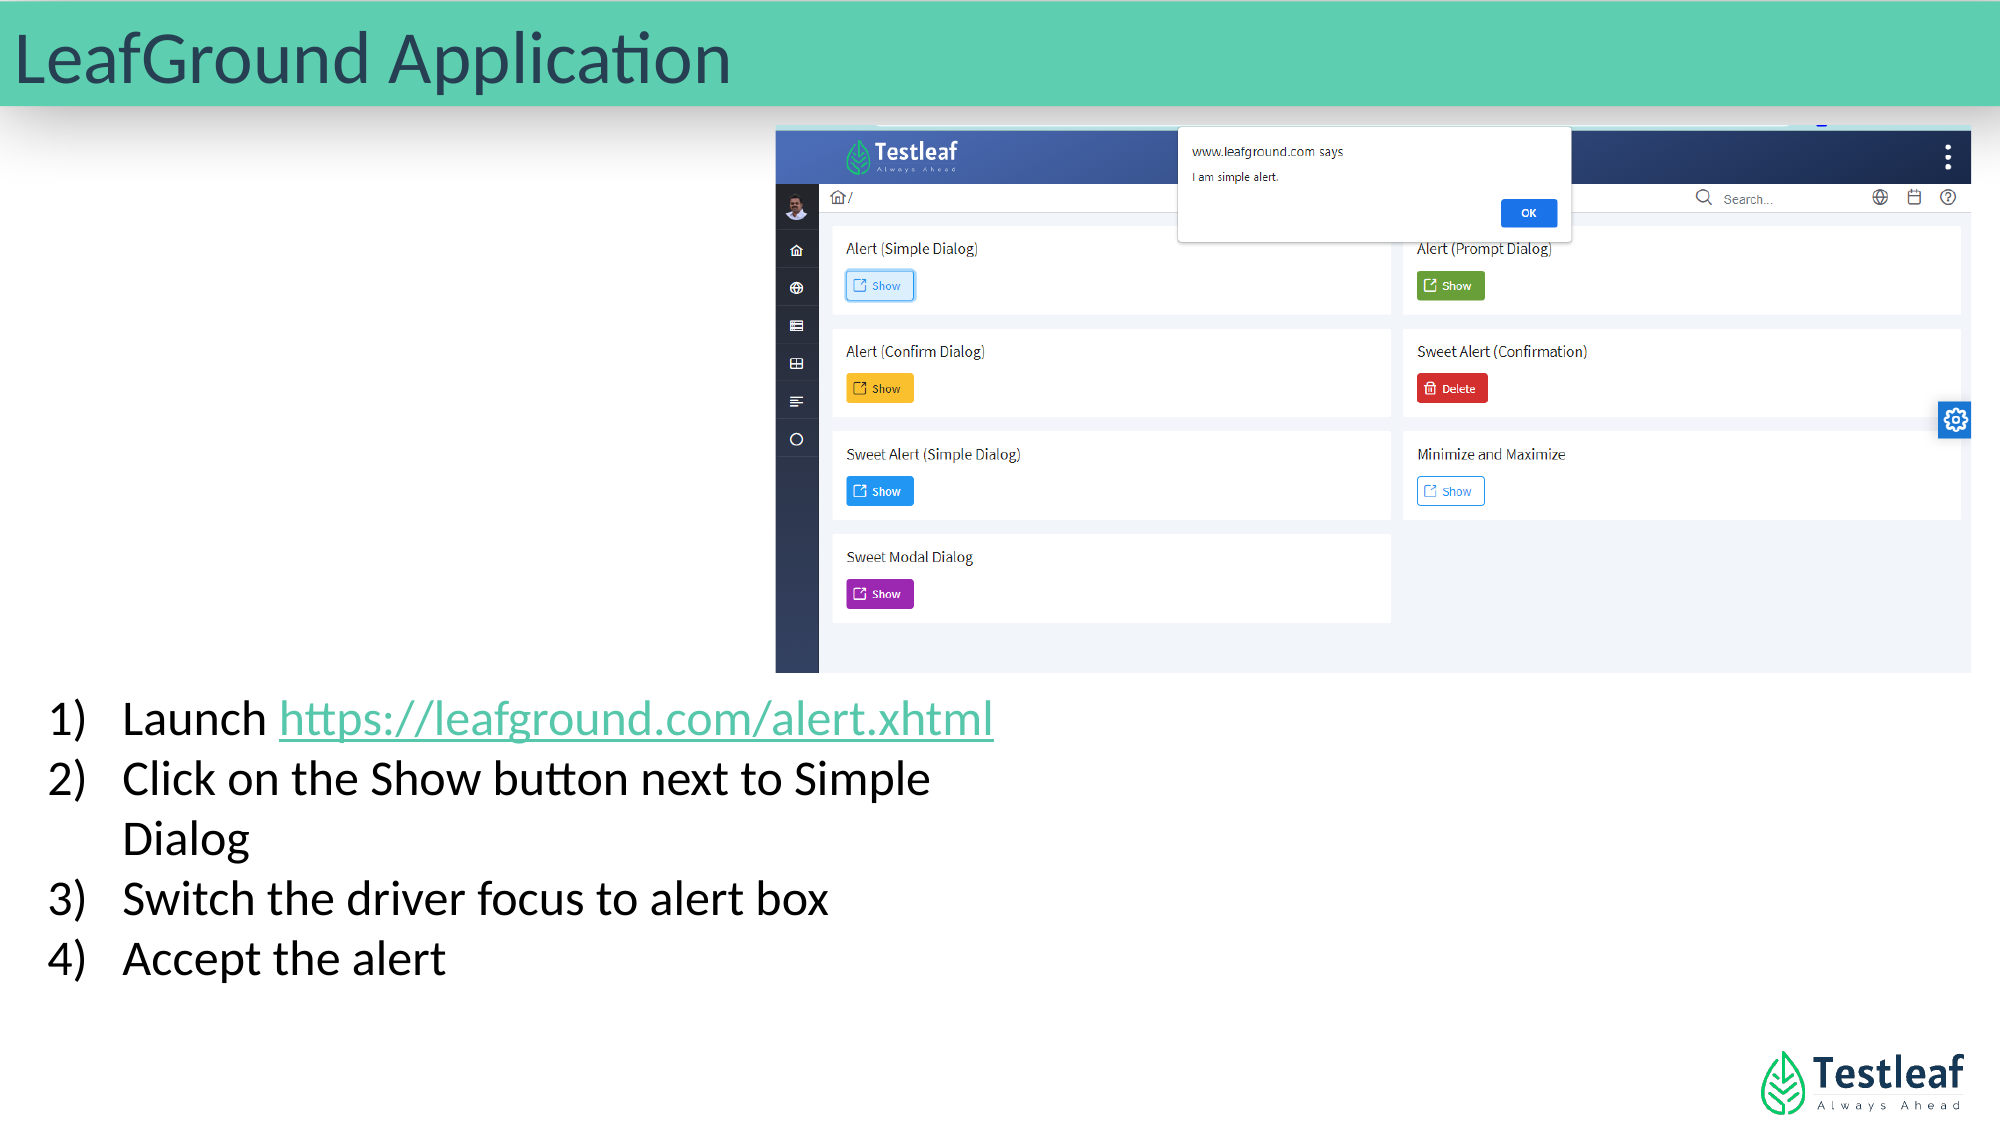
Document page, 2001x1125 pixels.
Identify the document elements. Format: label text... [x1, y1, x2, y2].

text_box LeafGround Application [0, 1, 2000, 107]
picture [775, 124, 1972, 673]
text_box Launch https://leafground.com/alert.xhtml Click on the Show button next to Simple Dialog Switch the driver focus to alert box Accept the alert [32, 617, 1026, 1098]
picture [1761, 1051, 1964, 1115]
